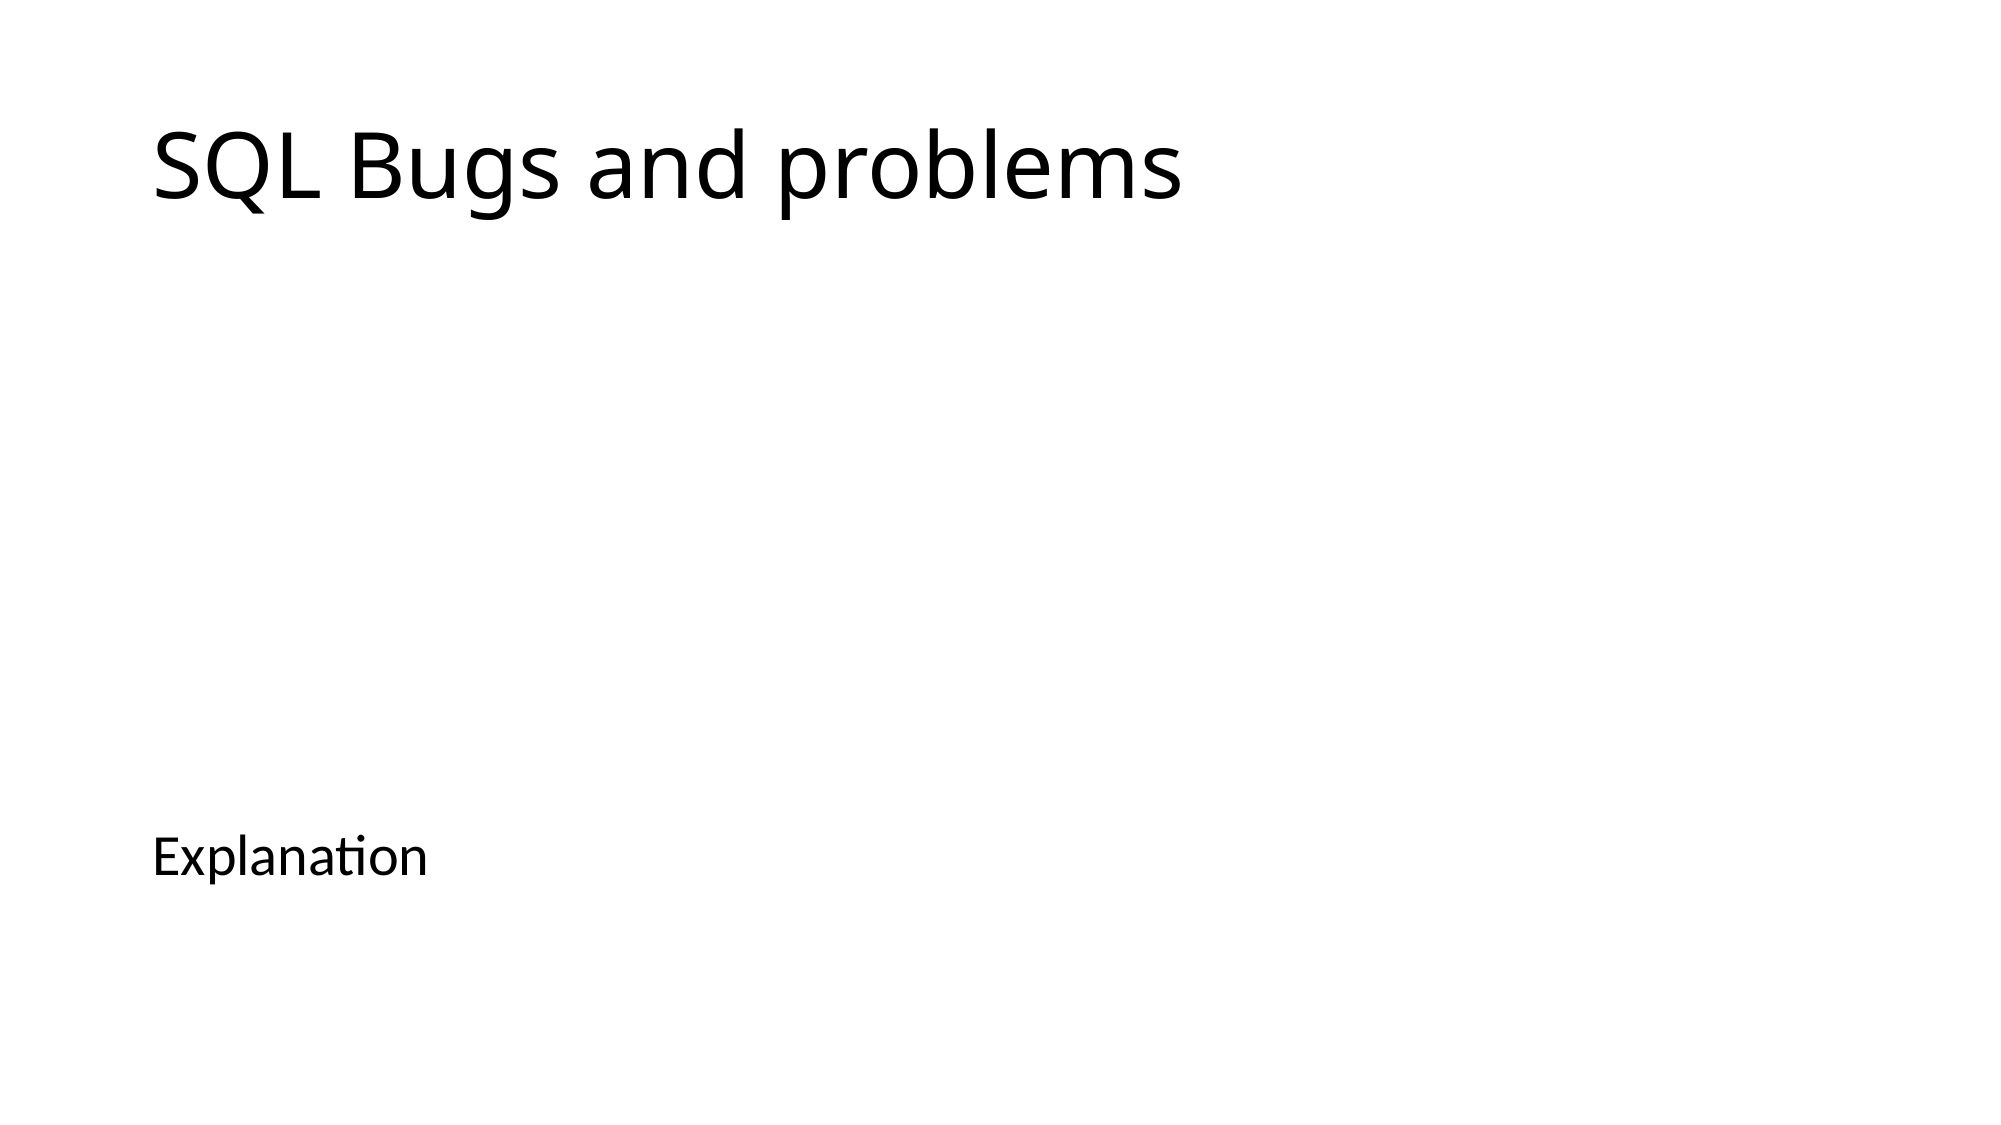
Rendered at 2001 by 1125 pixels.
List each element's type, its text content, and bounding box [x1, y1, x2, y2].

text_box Explanation [137, 817, 1760, 1125]
title SQL Bugs and problems [137, 59, 1863, 278]
